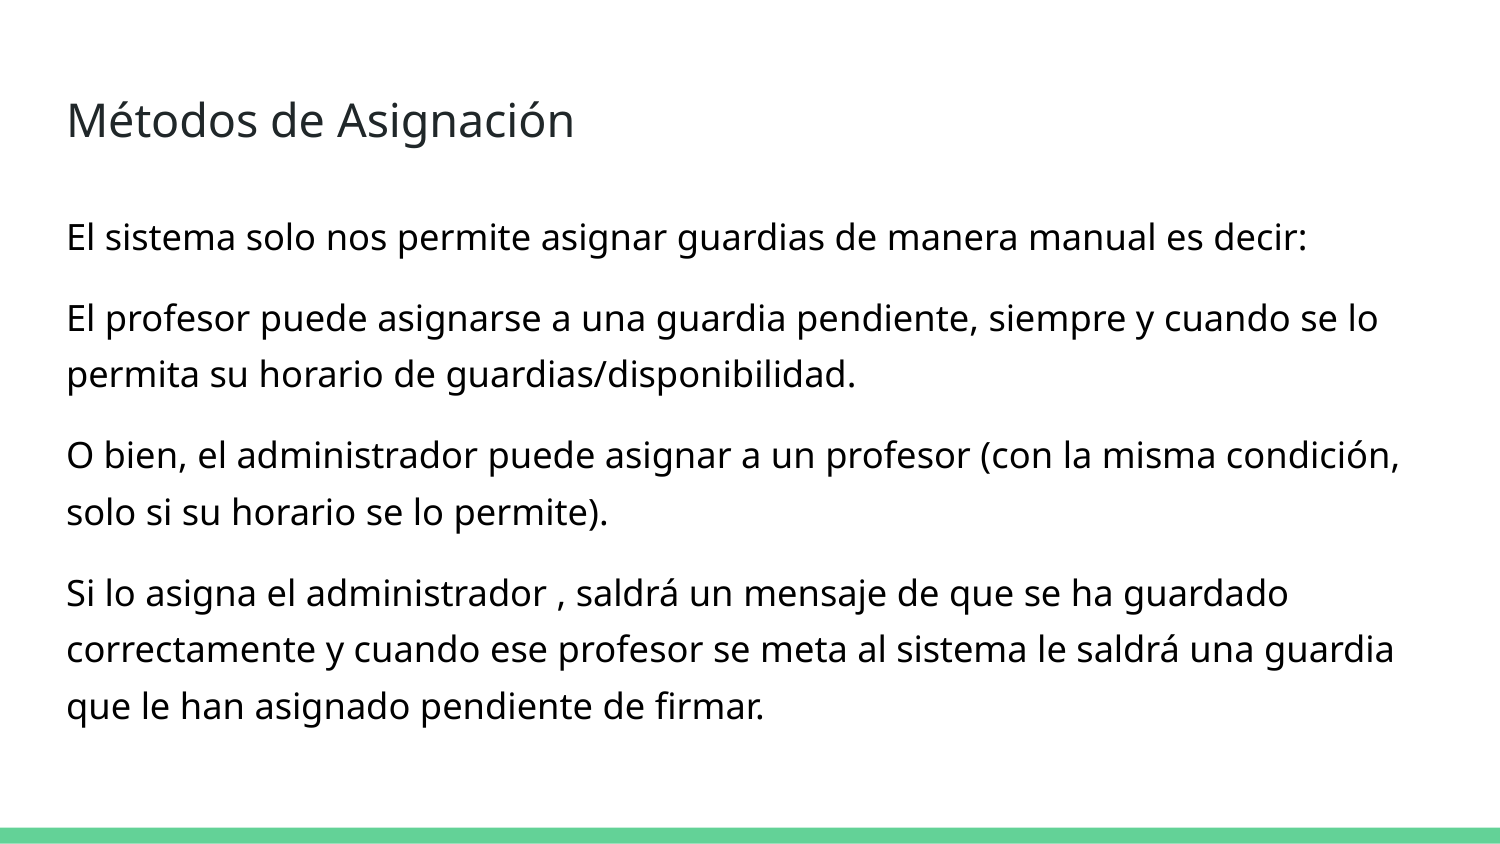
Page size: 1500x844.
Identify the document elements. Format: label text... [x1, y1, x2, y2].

title Métodos de Asignación [51, 72, 1449, 167]
list El sistema solo nos permite asignar guardias de manera manual es decir: El profesor puede asignarse a una guardia pendiente, siempre y cuando se lo permita su horario de guardias/disponibilidad. O bien, el administrador puede asignar a un profesor (con la misma condición, solo si su horario se lo permite). Si lo asigna el administrador , saldrá un mensaje de que se ha guardado correctamente y cuando ese profesor se meta al sistema le saldrá una guardia que le han asignado pendiente de firmar. [51, 189, 1449, 750]
